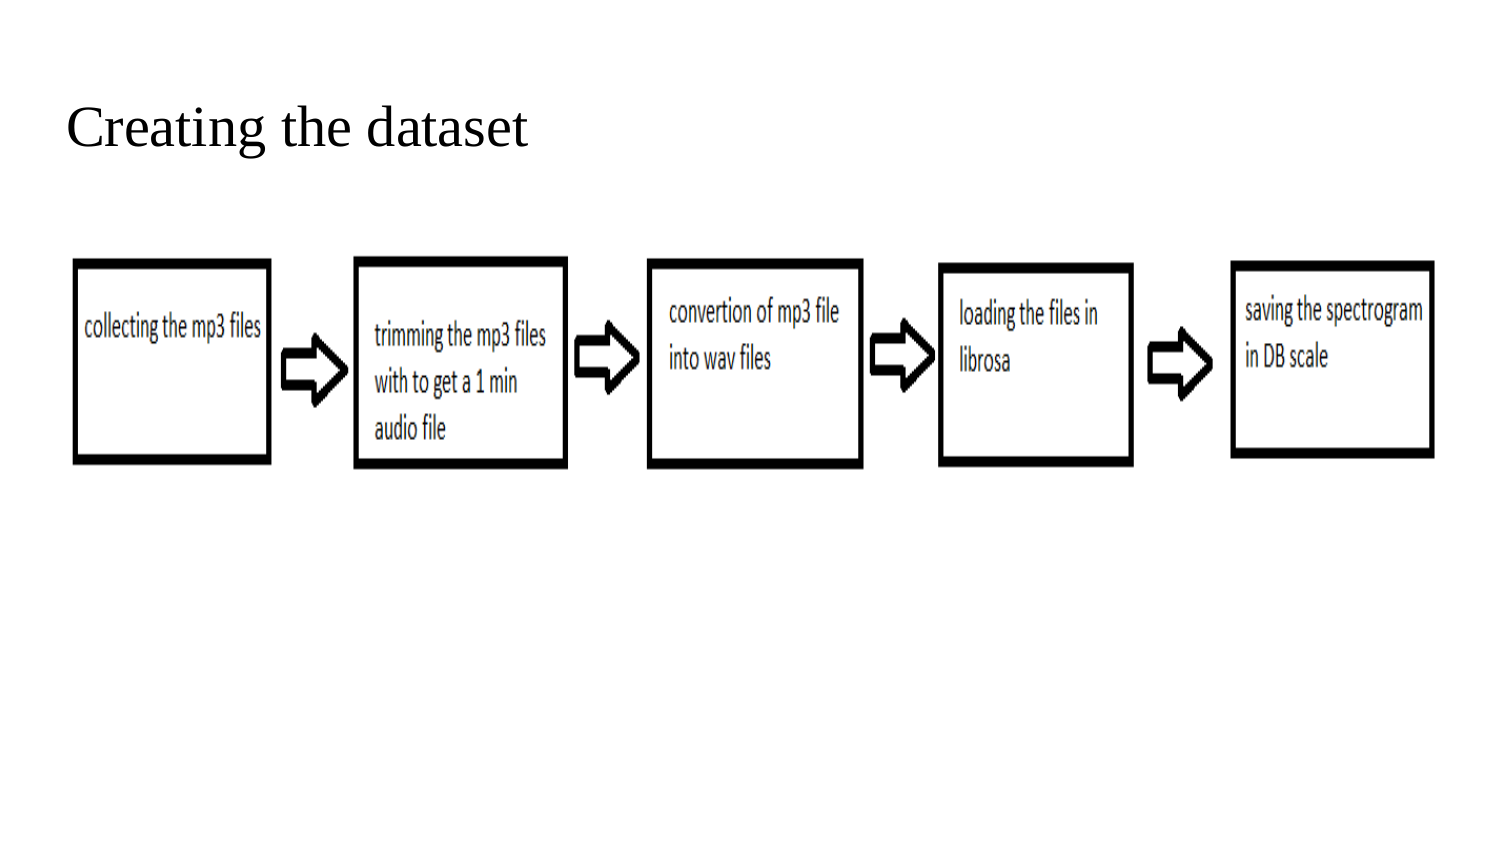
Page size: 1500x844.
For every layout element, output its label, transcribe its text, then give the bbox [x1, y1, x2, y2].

title Creating the dataset [51, 72, 1449, 167]
picture [50, 188, 1450, 544]
